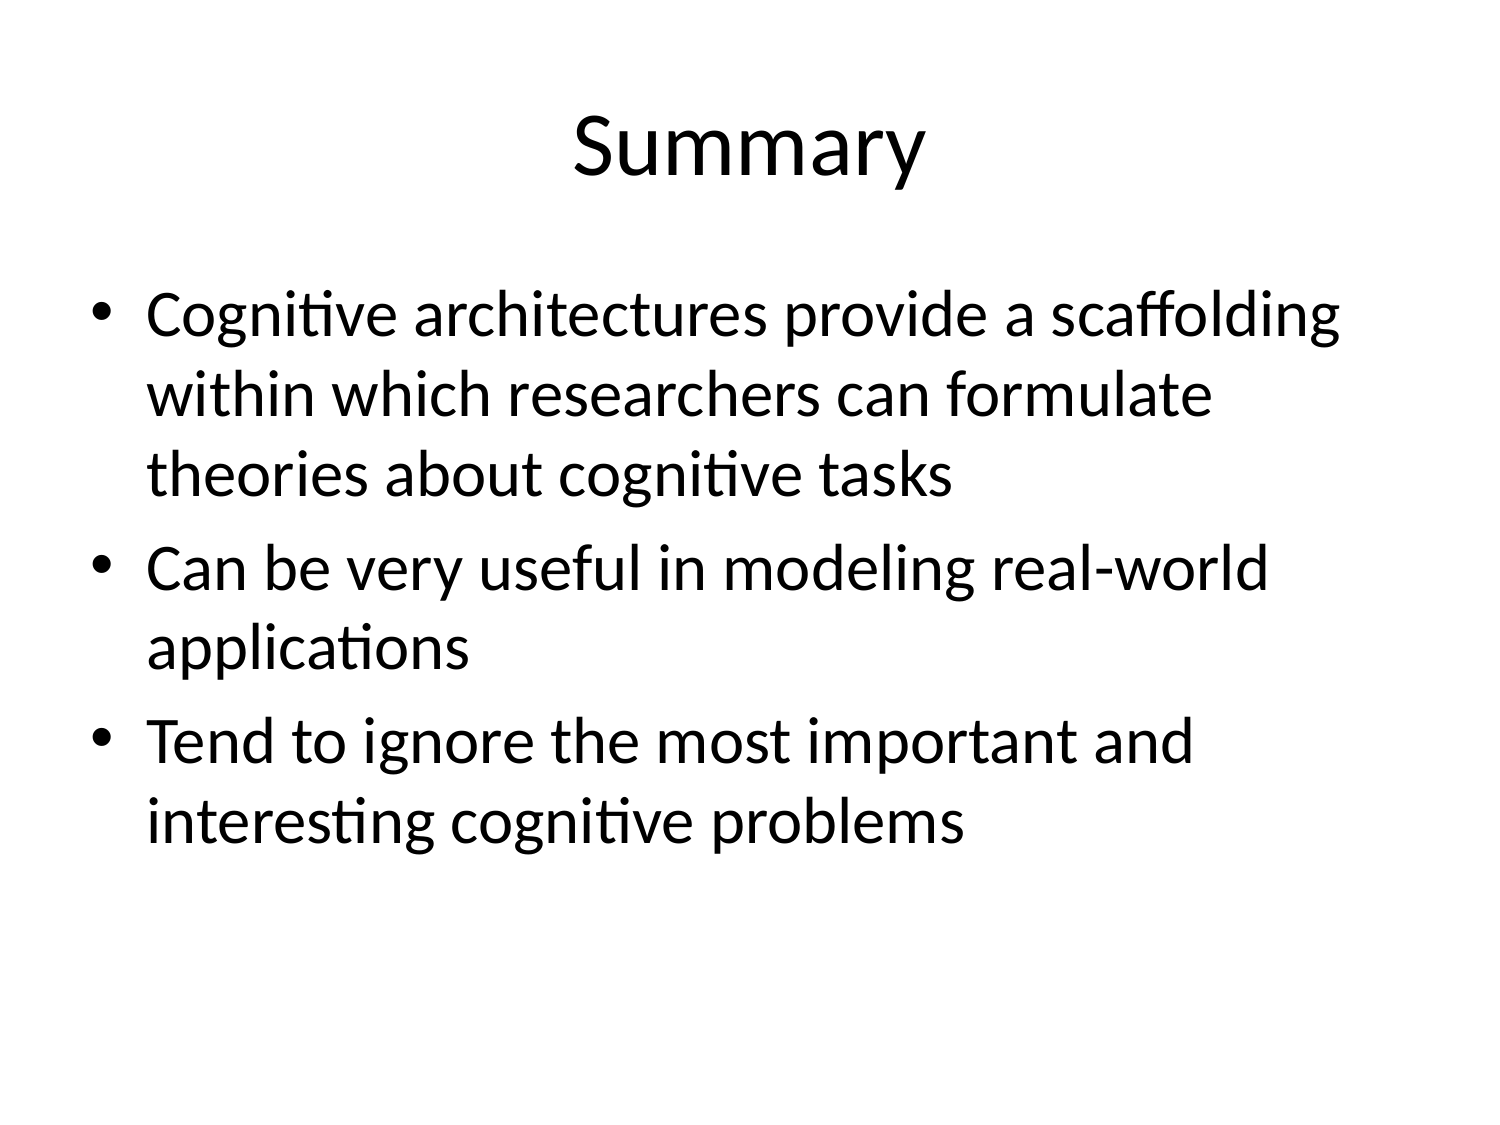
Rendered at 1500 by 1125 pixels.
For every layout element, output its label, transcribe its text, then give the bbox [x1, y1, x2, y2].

list Cognitive architectures provide a scaffolding within which researchers can formulate theories about cognitive tasks Can be very useful in modeling real-world applications Tend to ignore the most important and interesting cognitive problems [75, 262, 1425, 1005]
title Summary [75, 45, 1425, 233]
